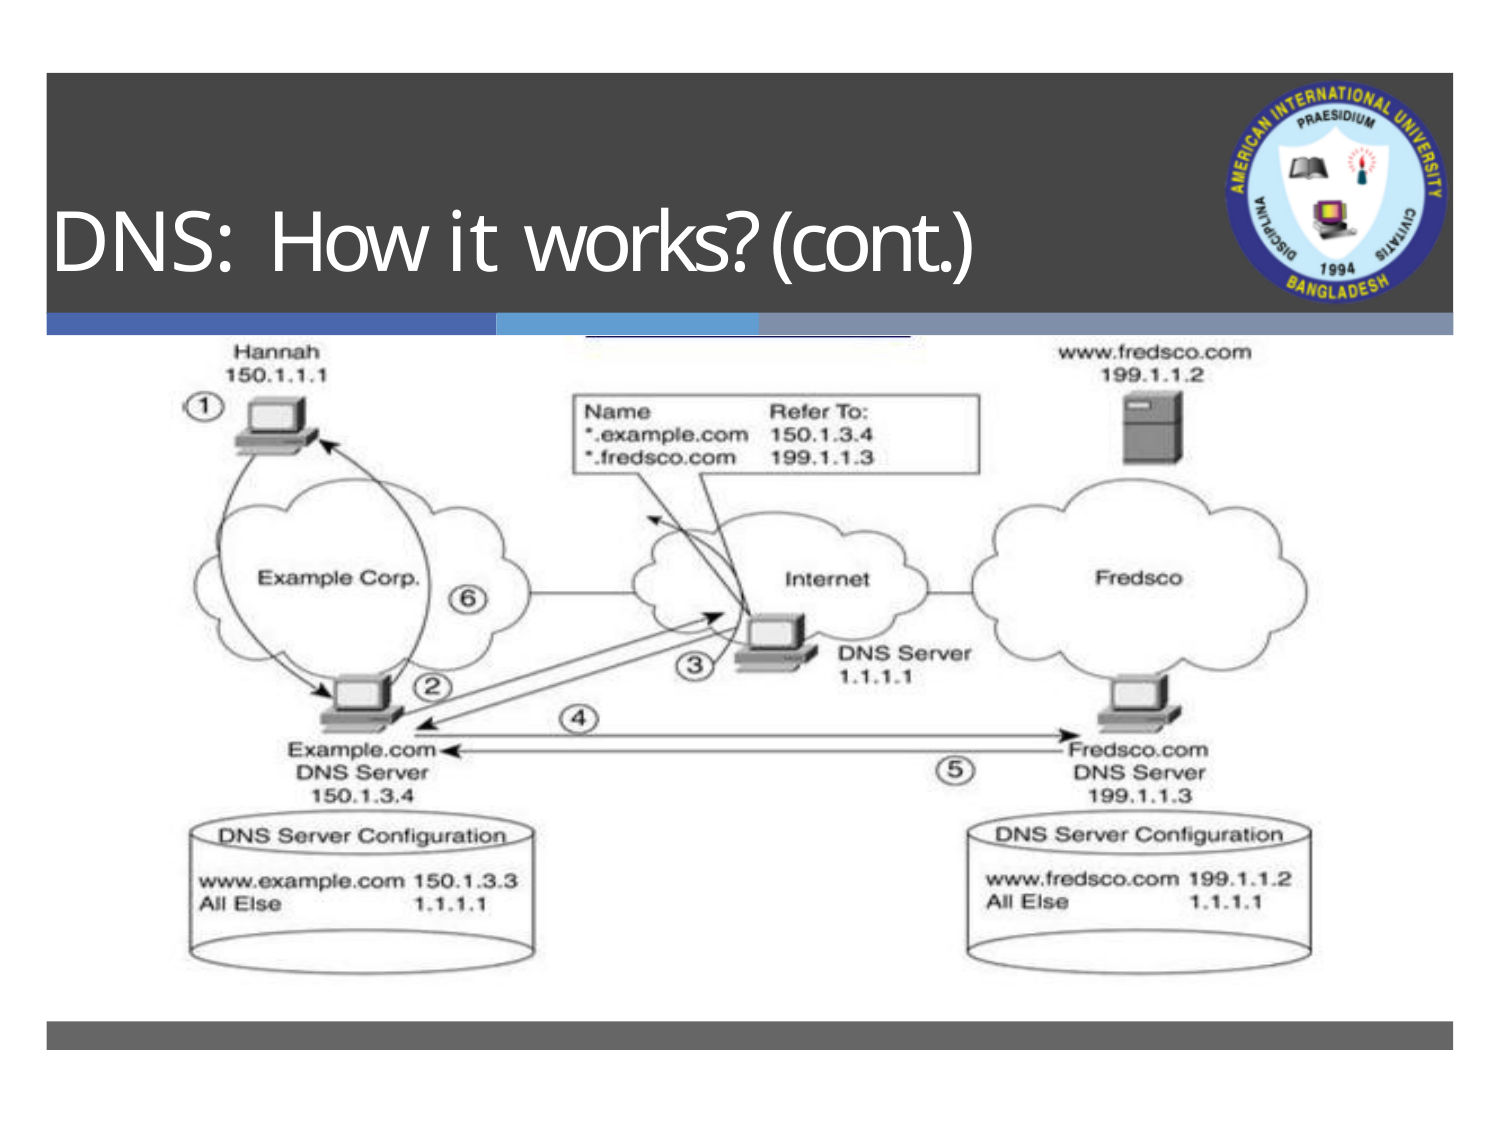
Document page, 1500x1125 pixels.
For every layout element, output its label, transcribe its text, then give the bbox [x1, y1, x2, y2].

title D N S : How it works? (cont.) [34, 116, 1316, 296]
picture [1220, 75, 1454, 310]
text_box [97, 336, 1369, 1015]
